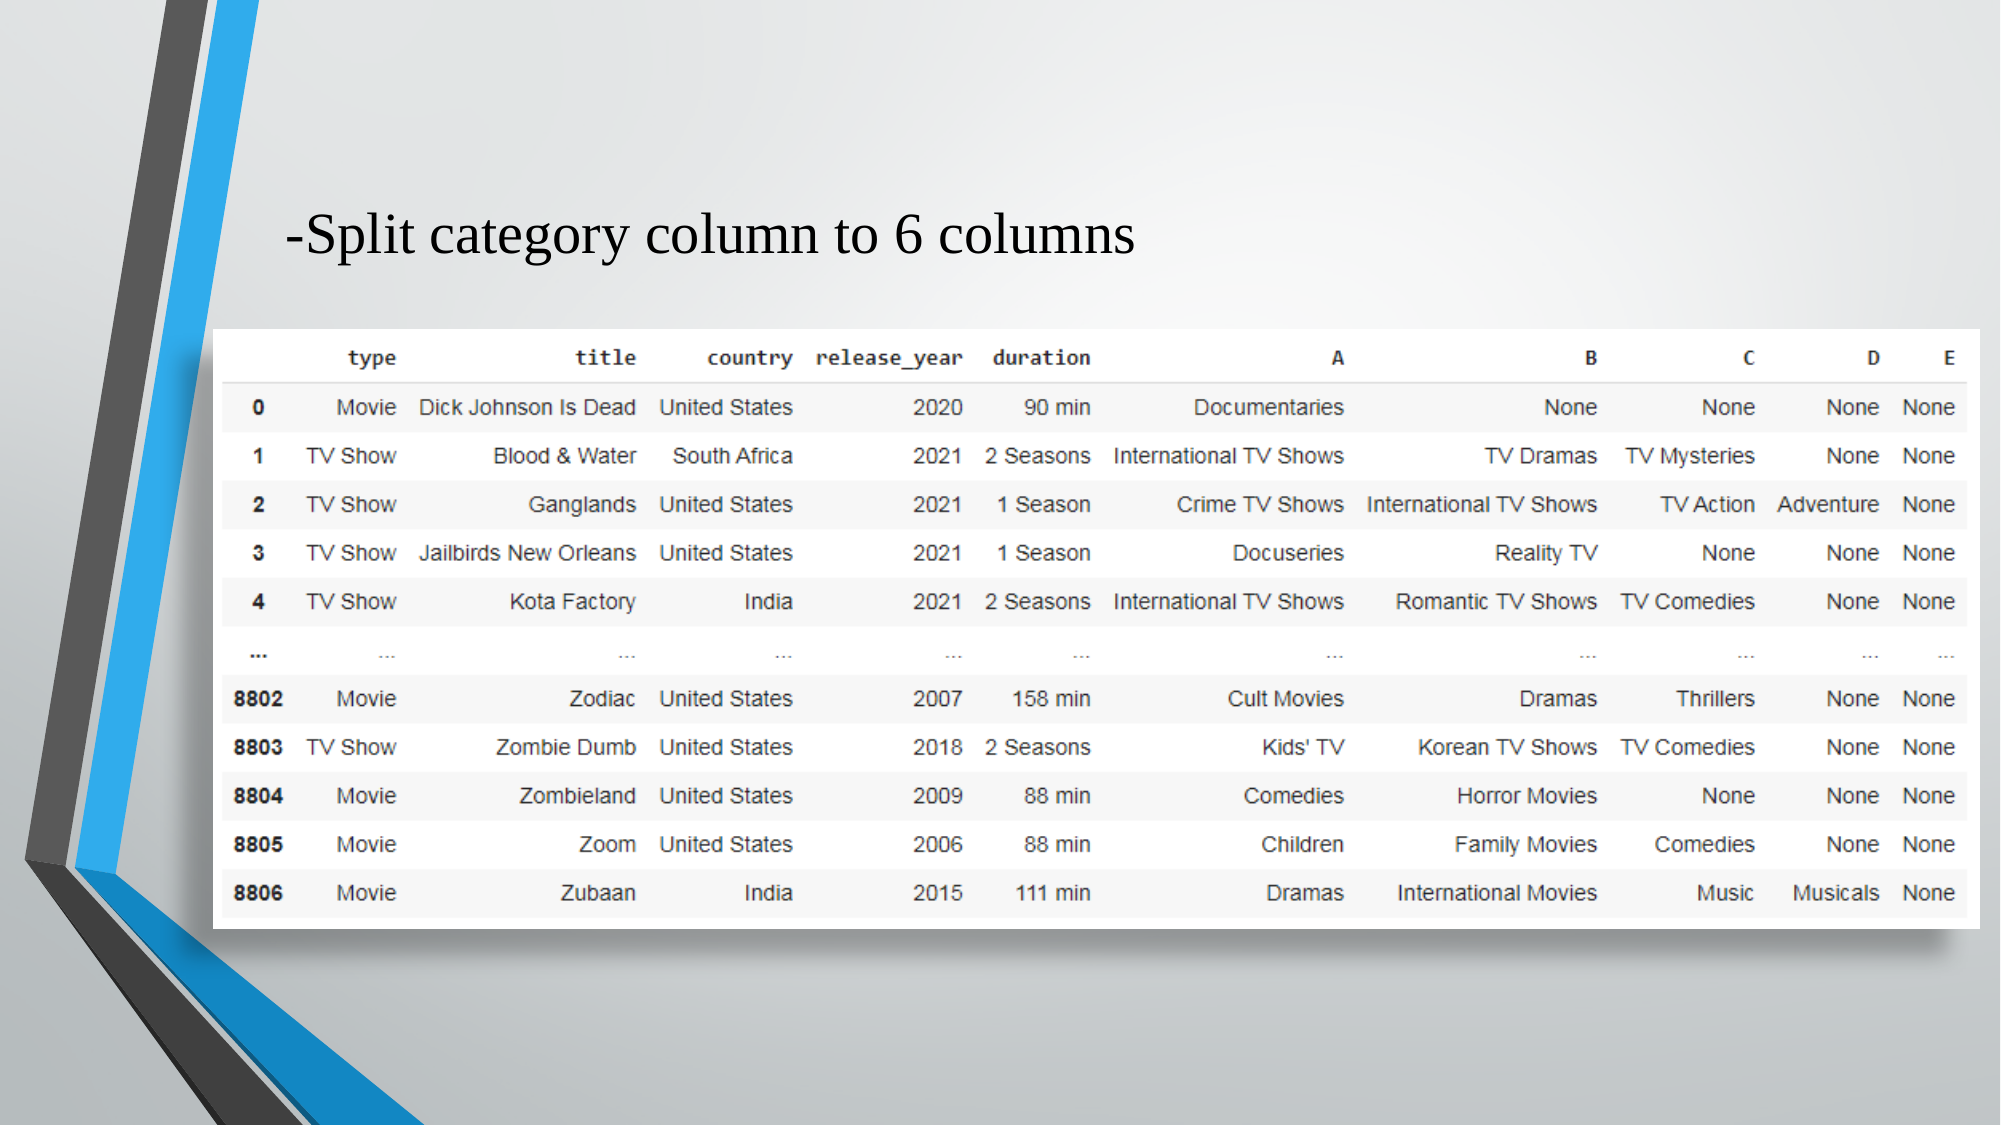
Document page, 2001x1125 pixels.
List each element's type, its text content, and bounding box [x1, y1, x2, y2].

picture [212, 329, 1980, 929]
text_box -Split category column to 6 columns [270, 188, 1219, 273]
